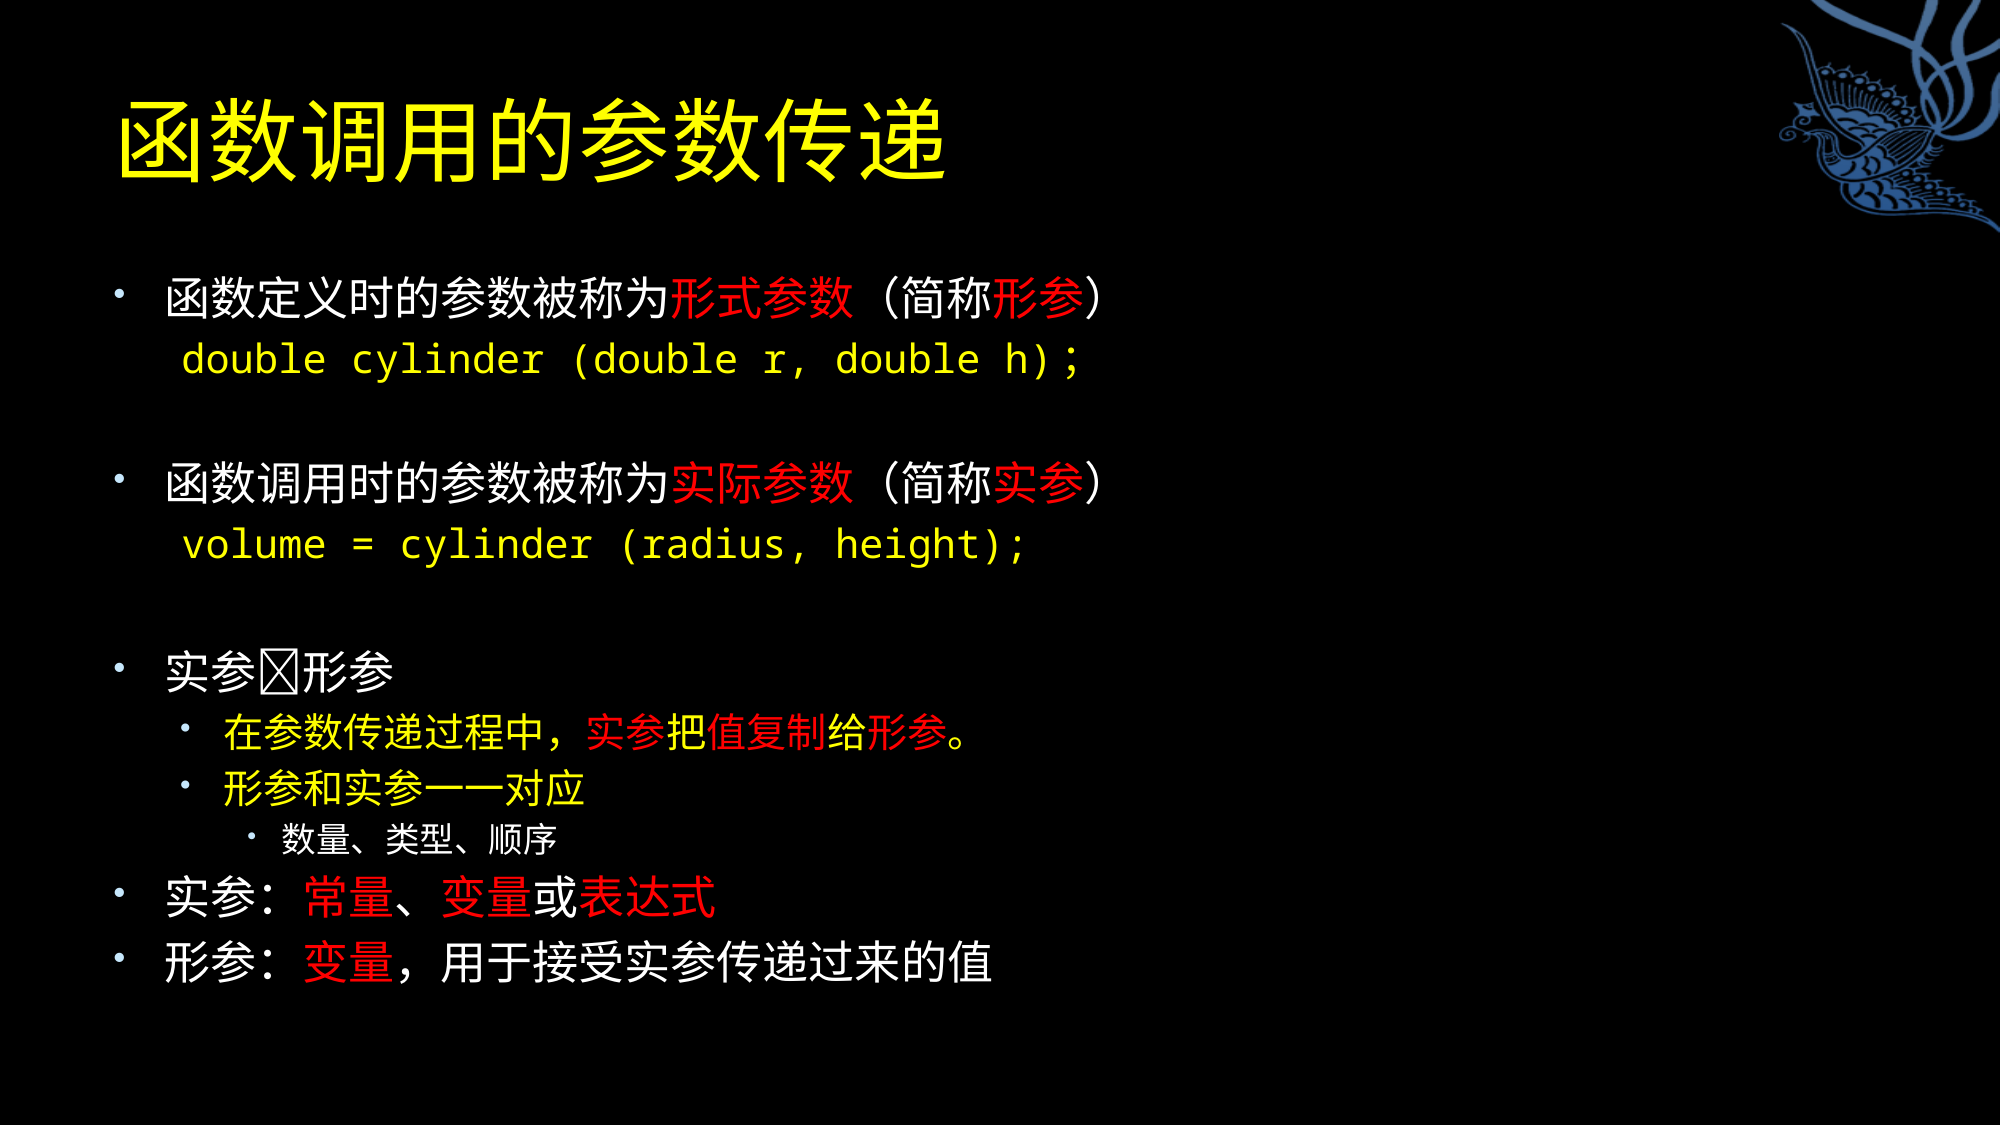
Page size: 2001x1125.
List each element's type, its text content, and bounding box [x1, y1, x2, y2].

title 函数调用的参数传递 [99, 45, 1801, 233]
list 函数定义时的参数被称为形式参数（简称形参） double cylinder (double r, double h)； 函数调用时的参数被称为实际参数（简称实参） volume = cylinder (radius, height); 实参形参 在参数传递过程中，实参把值复制给形参。 形参和实参一一对应 数量、类型、顺序 实参：常量、变量或表达式 形参：变量，用于接受实参传递过来的值 [99, 262, 1900, 1005]
